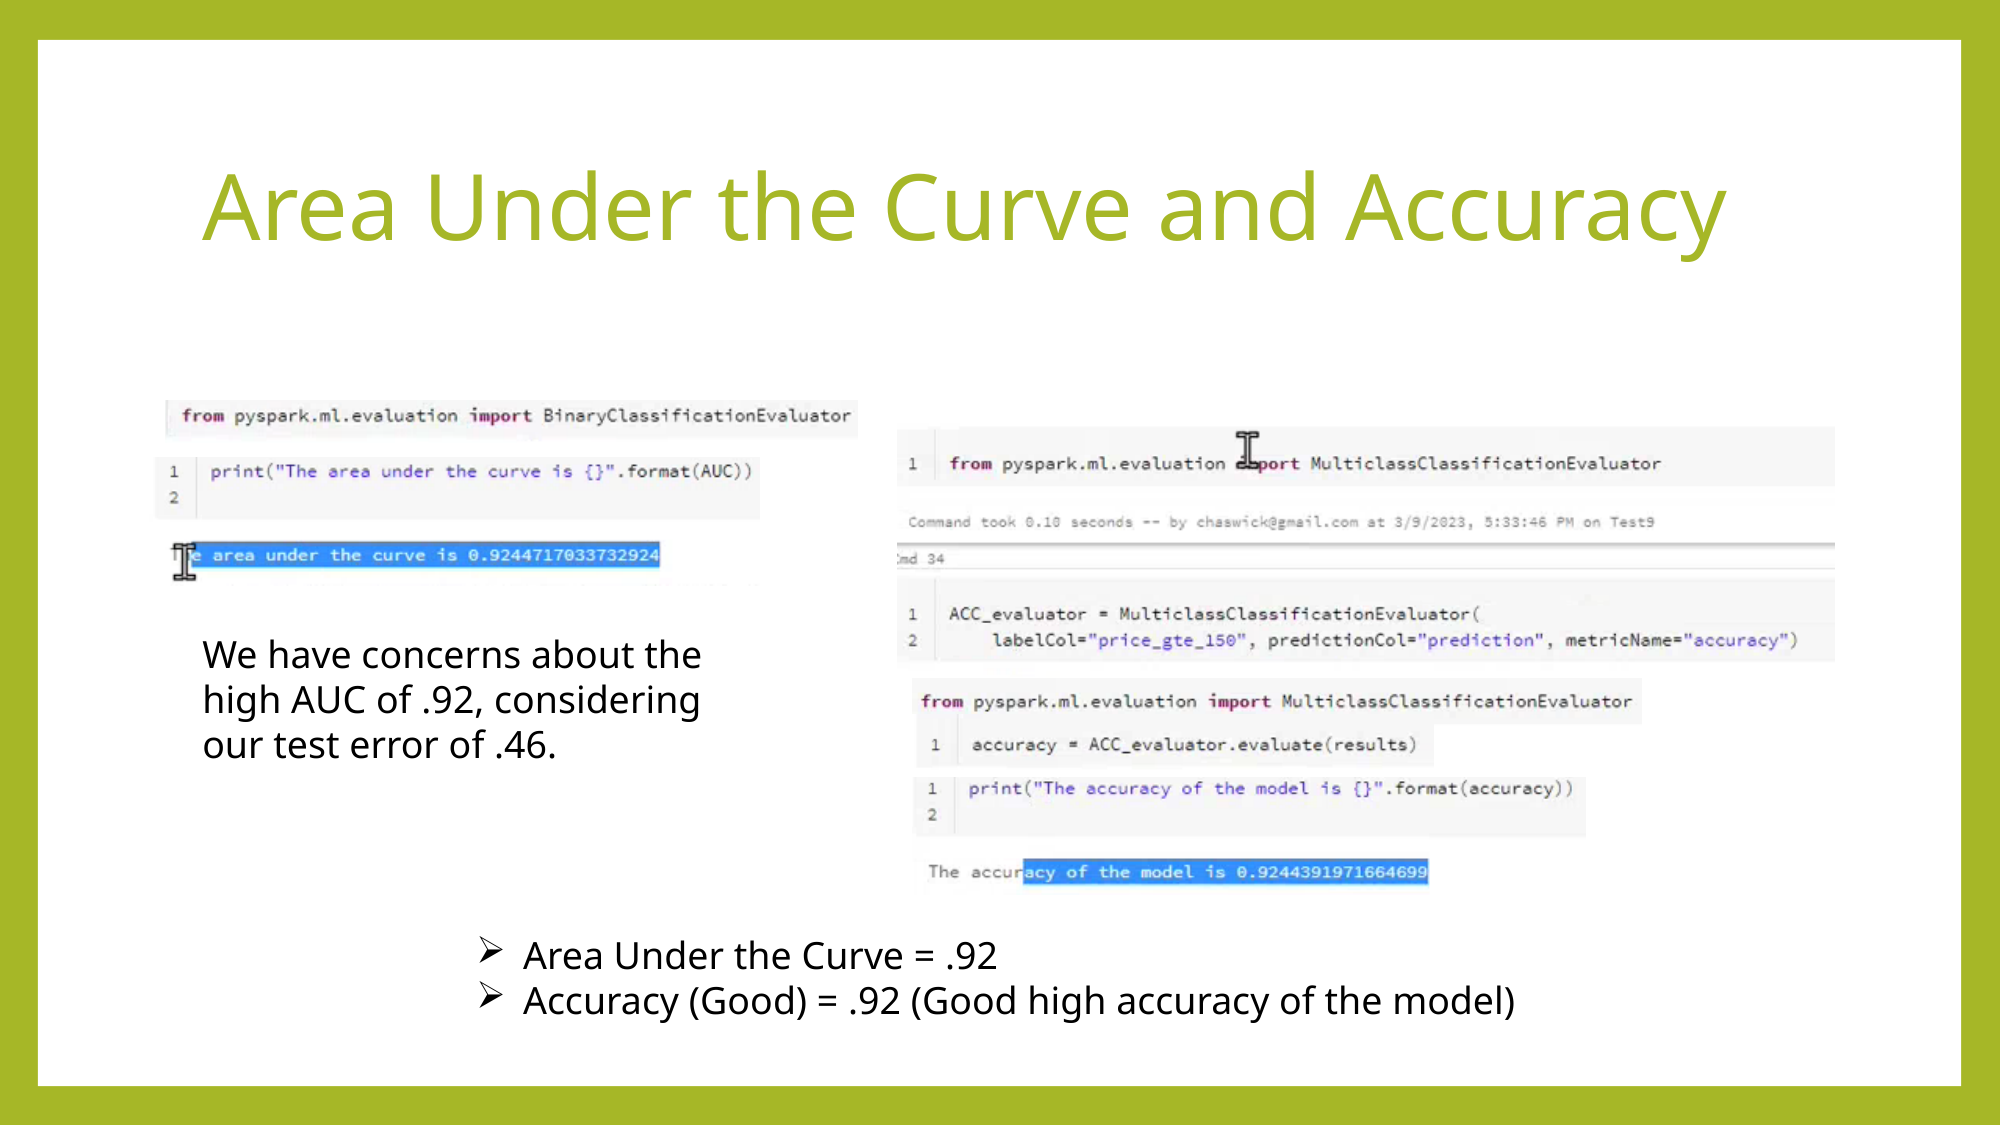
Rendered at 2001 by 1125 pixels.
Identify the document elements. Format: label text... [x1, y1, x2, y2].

picture [896, 422, 1836, 895]
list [164, 400, 858, 444]
title Area Under the Curve and Accuracy [187, 99, 1808, 323]
picture [149, 456, 760, 586]
text_box Area Under the Curve = .92 Accuracy (Good) = .92 (Good high accuracy of the model) [461, 925, 1674, 1030]
text_box We have concerns about the high AUC of .92, considering our test error of .46. [187, 623, 782, 774]
